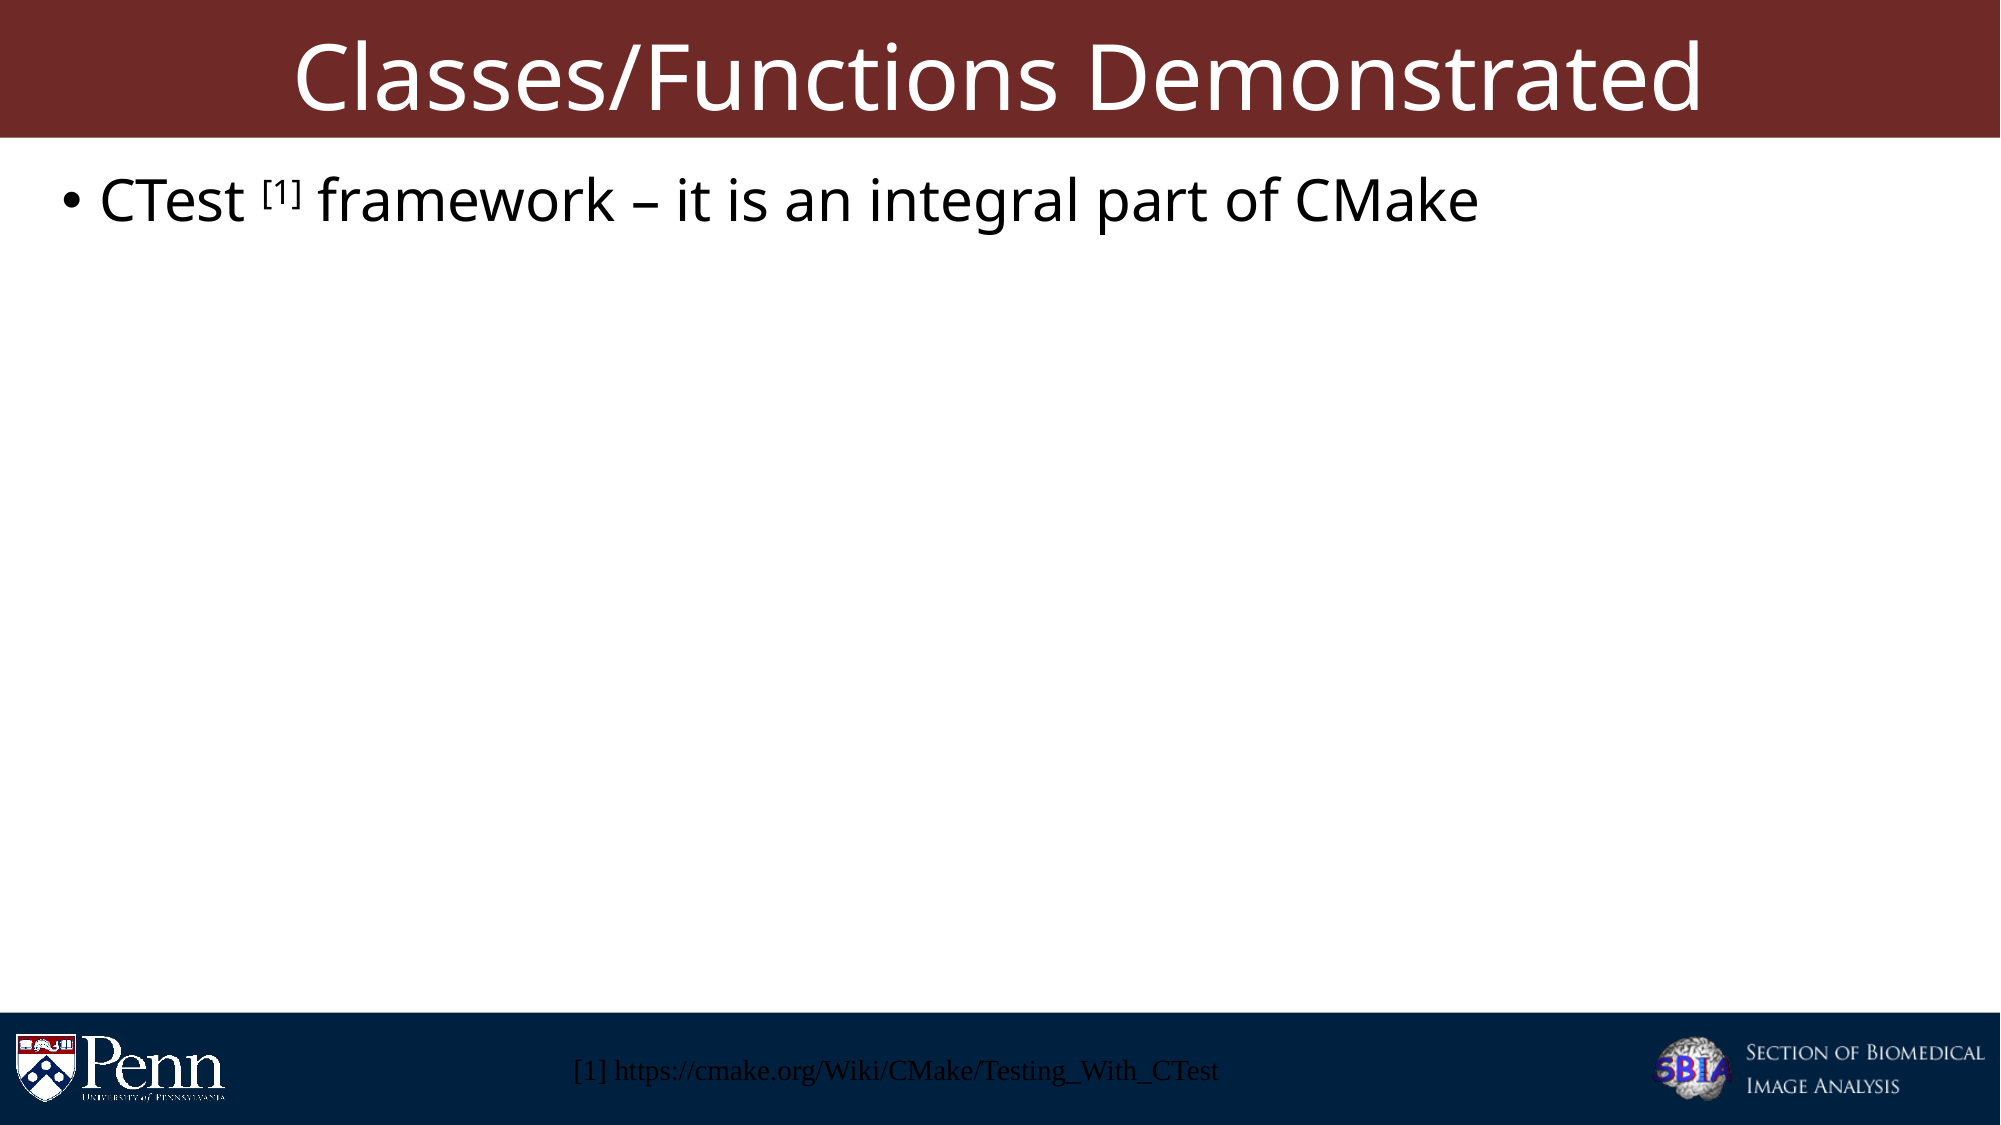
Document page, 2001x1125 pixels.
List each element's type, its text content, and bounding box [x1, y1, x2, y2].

footer [1] https://cmake.org/Wiki/CMake/Testing_With_CTest [241, 1038, 1551, 1099]
picture [1652, 1035, 1985, 1102]
list CTest [1] framework – it is an integral part of CMake [46, 164, 1954, 988]
title Classes/Functions Demonstrated [46, 0, 1954, 138]
picture [16, 1034, 225, 1103]
